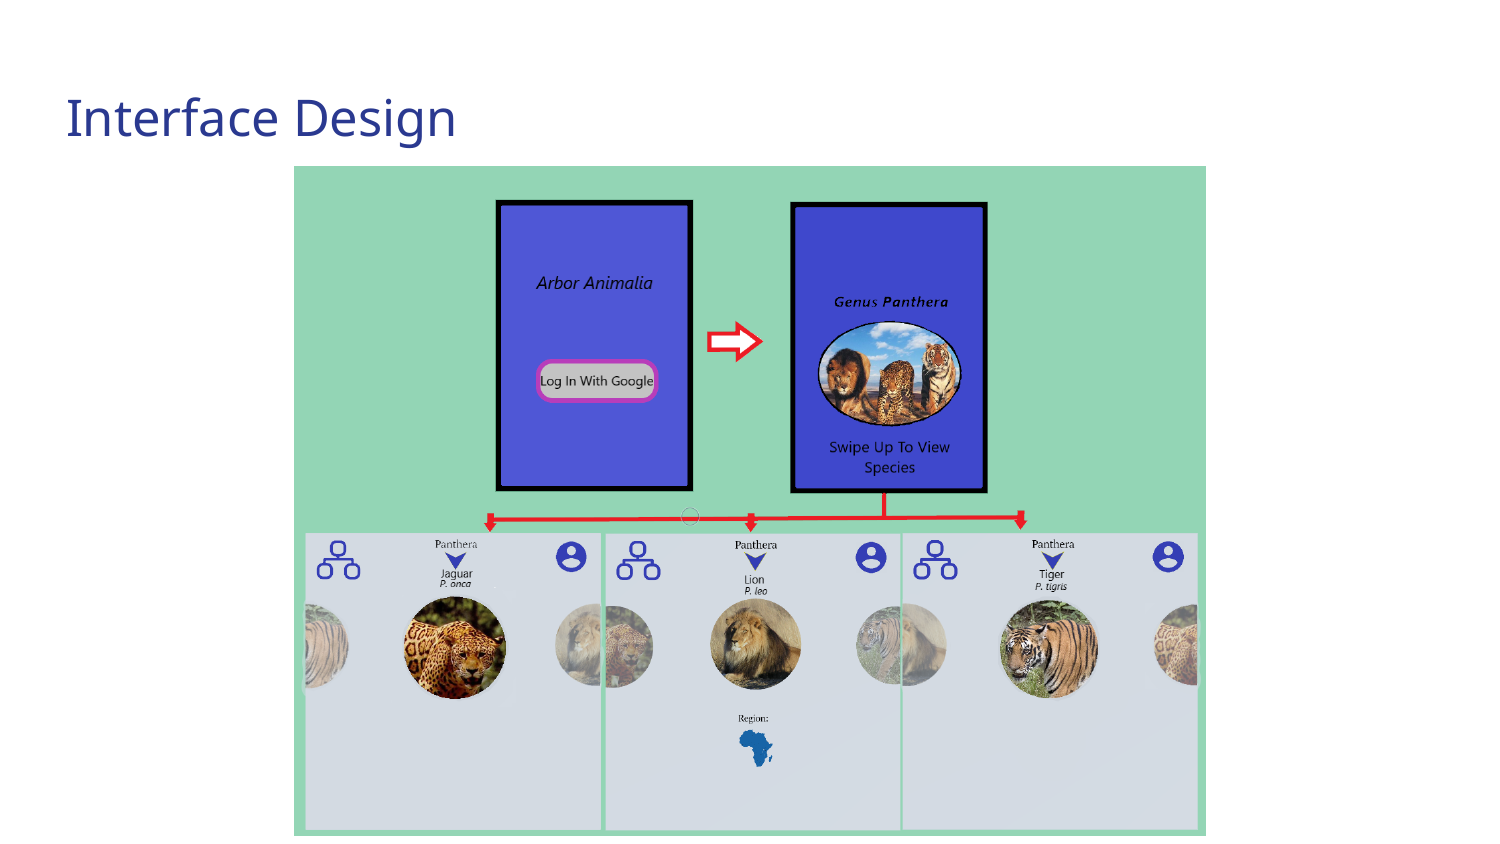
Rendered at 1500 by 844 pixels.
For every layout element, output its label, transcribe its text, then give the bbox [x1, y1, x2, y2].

picture [293, 166, 1206, 837]
title Interface Design [51, 67, 1449, 167]
